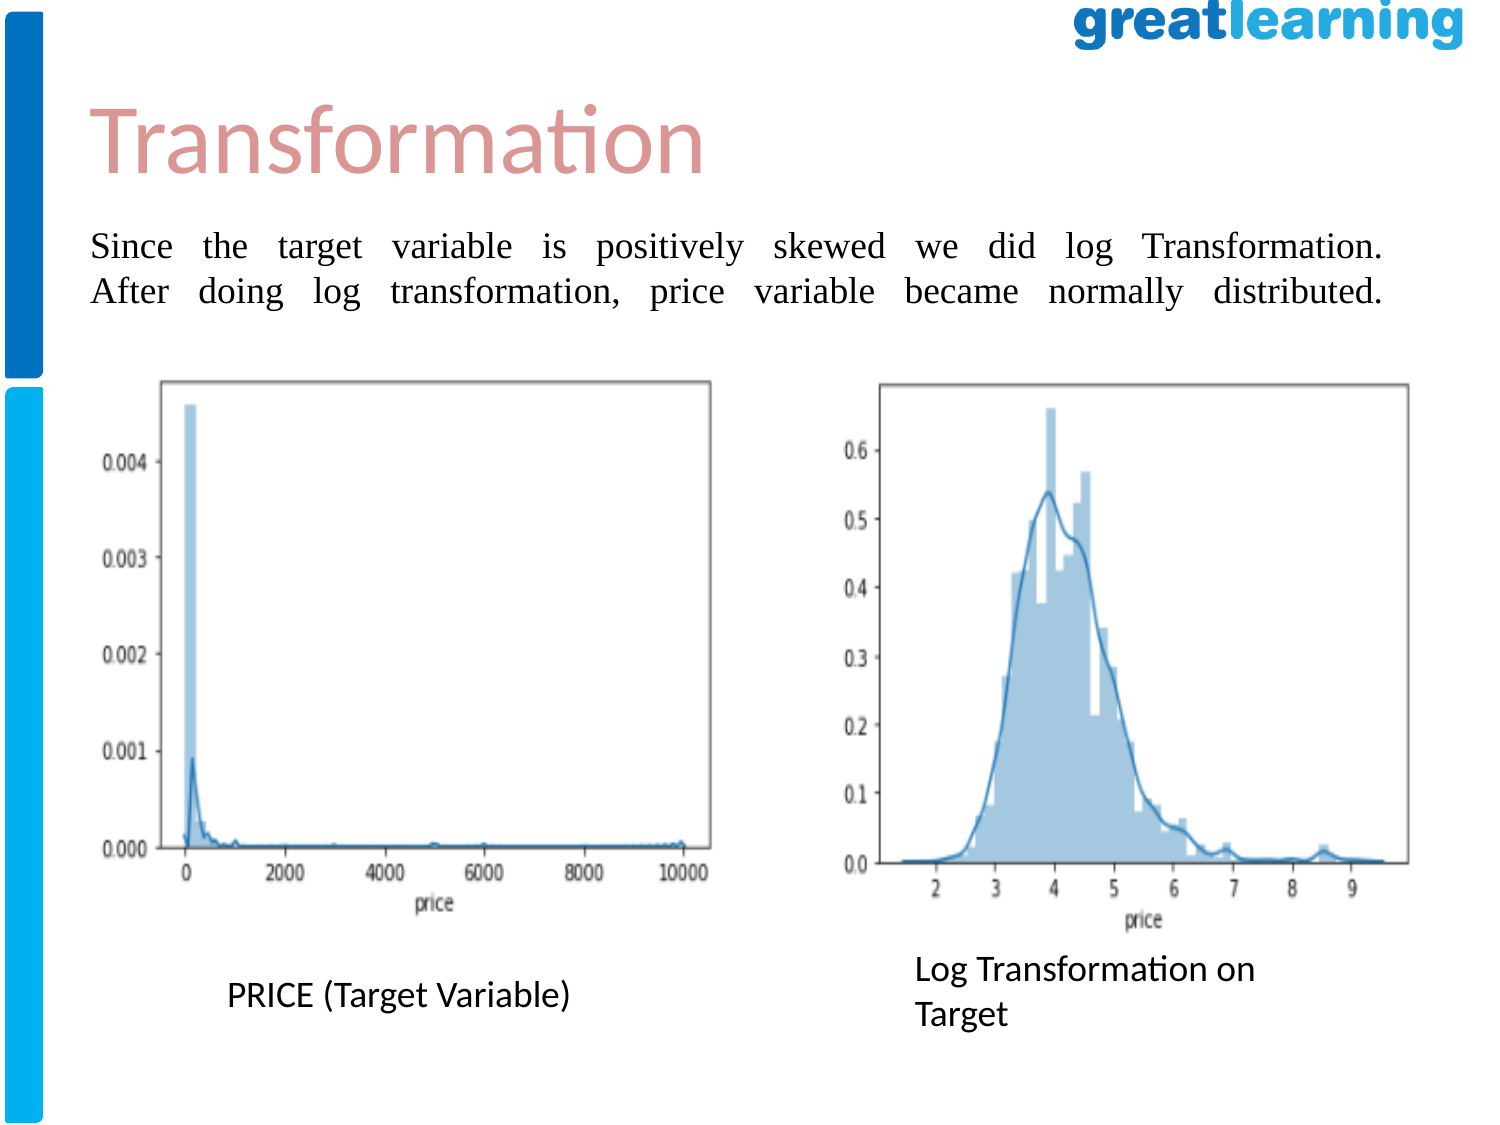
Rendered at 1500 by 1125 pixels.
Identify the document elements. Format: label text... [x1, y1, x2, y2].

picture [1074, 0, 1463, 50]
text_box Log Transformation on Target [900, 972, 1313, 1042]
picture [824, 362, 1438, 963]
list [74, 362, 746, 938]
title Since the target variable is positively skewed we did log Transformation. After doing log transformation, price variable became normally distributed. [75, 169, 1400, 363]
text_box PRICE (Target Variable) [212, 962, 684, 1023]
text_box Transformation [74, 66, 764, 202]
